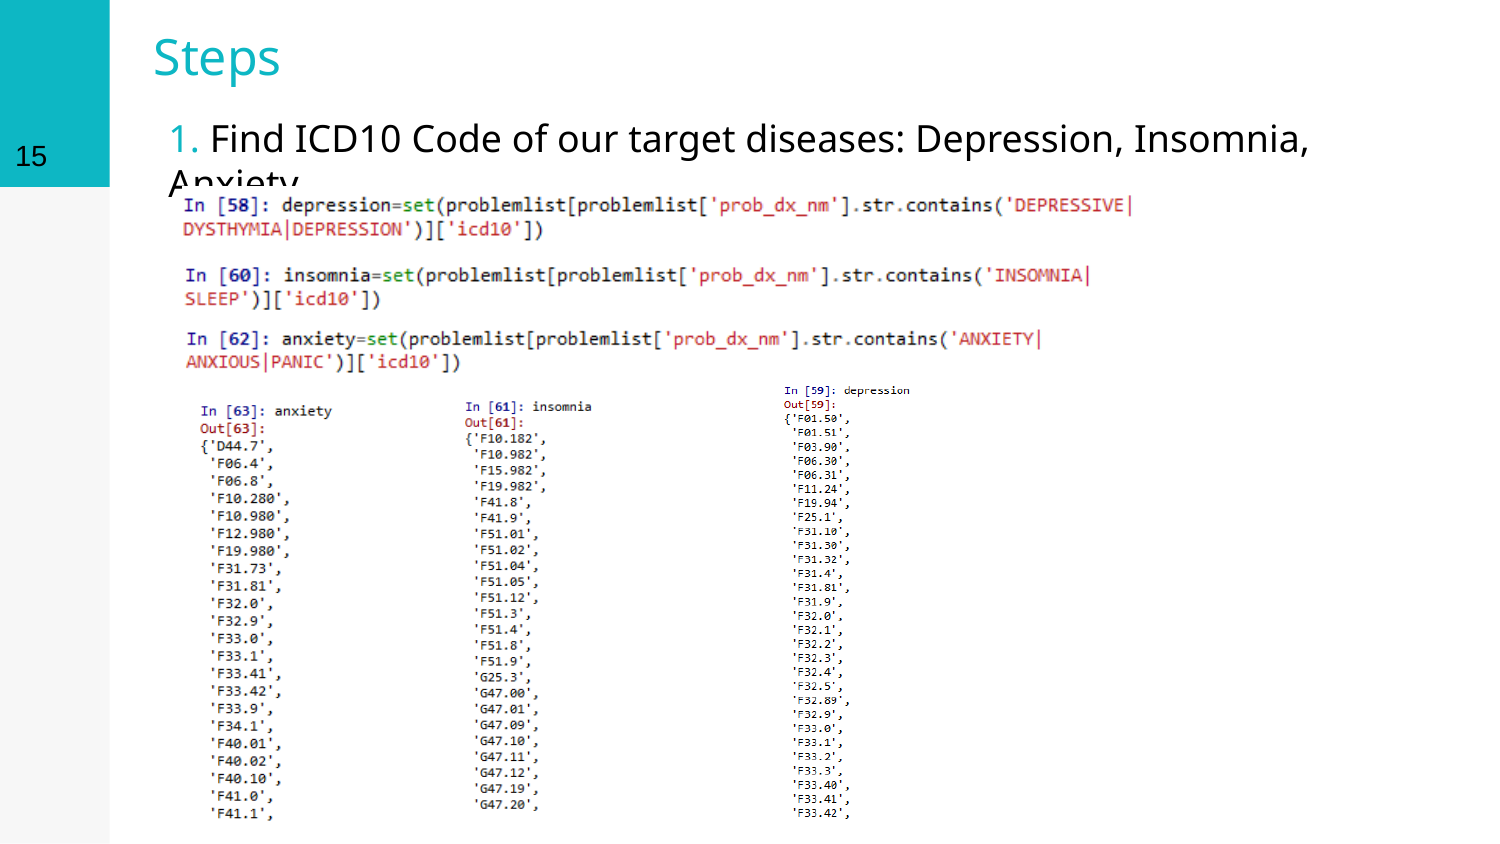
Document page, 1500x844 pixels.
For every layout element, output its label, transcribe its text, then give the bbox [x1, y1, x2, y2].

picture [462, 394, 628, 813]
picture [181, 186, 1145, 247]
title Steps [138, 1, 722, 101]
picture [197, 397, 351, 824]
text_box 1. Find ICD10 Code of our target diseases: Depression, Insomnia, Anxiety [153, 100, 1398, 233]
slide_number ‹#› [0, 0, 110, 187]
picture [181, 254, 1113, 821]
